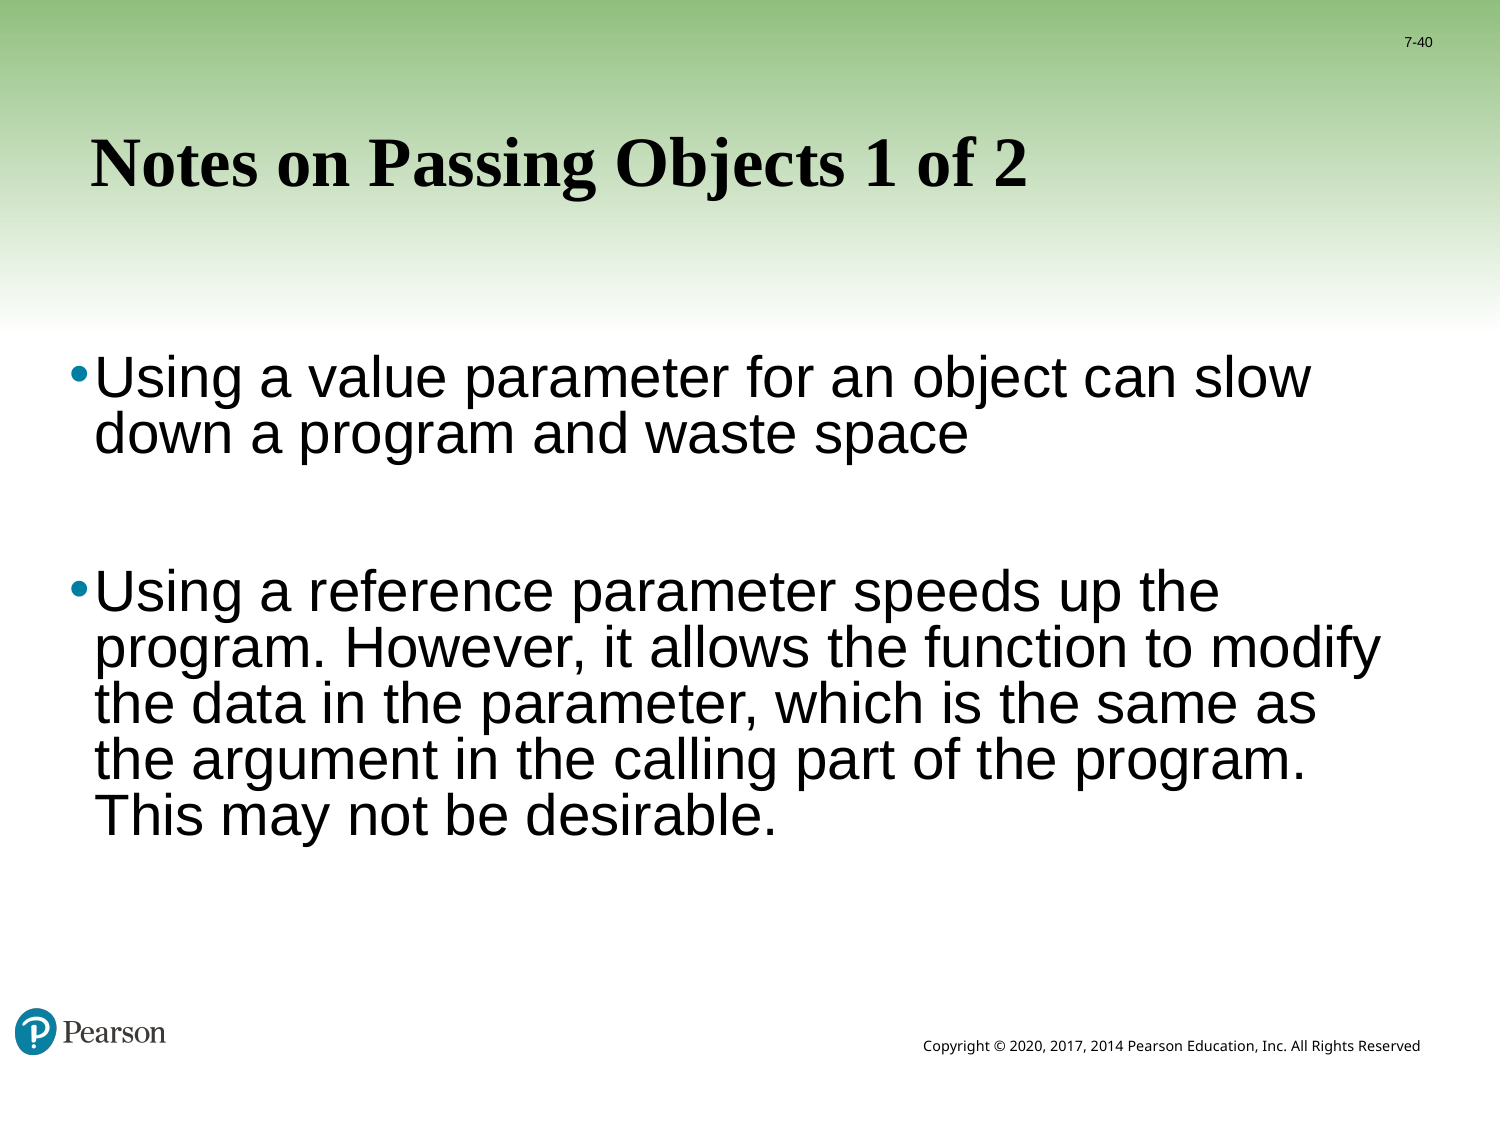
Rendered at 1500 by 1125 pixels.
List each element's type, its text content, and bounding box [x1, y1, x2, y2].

picture [15, 1041, 26, 1055]
title Notes on Passing Objects 1 of 2 [75, 35, 1425, 216]
list Using a value parameter for an object can slow down a program and waste space Using a reference parameter speeds up the program. However, it allows the function to modify the data in the parameter, which is the same as the argument in the calling part of the program. This may not be desirable. [37, 337, 1400, 988]
picture [15, 1008, 30, 1024]
picture [23, 1017, 49, 1042]
picture [41, 1008, 166, 1055]
slide_number 7-40 [1389, 18, 1480, 49]
